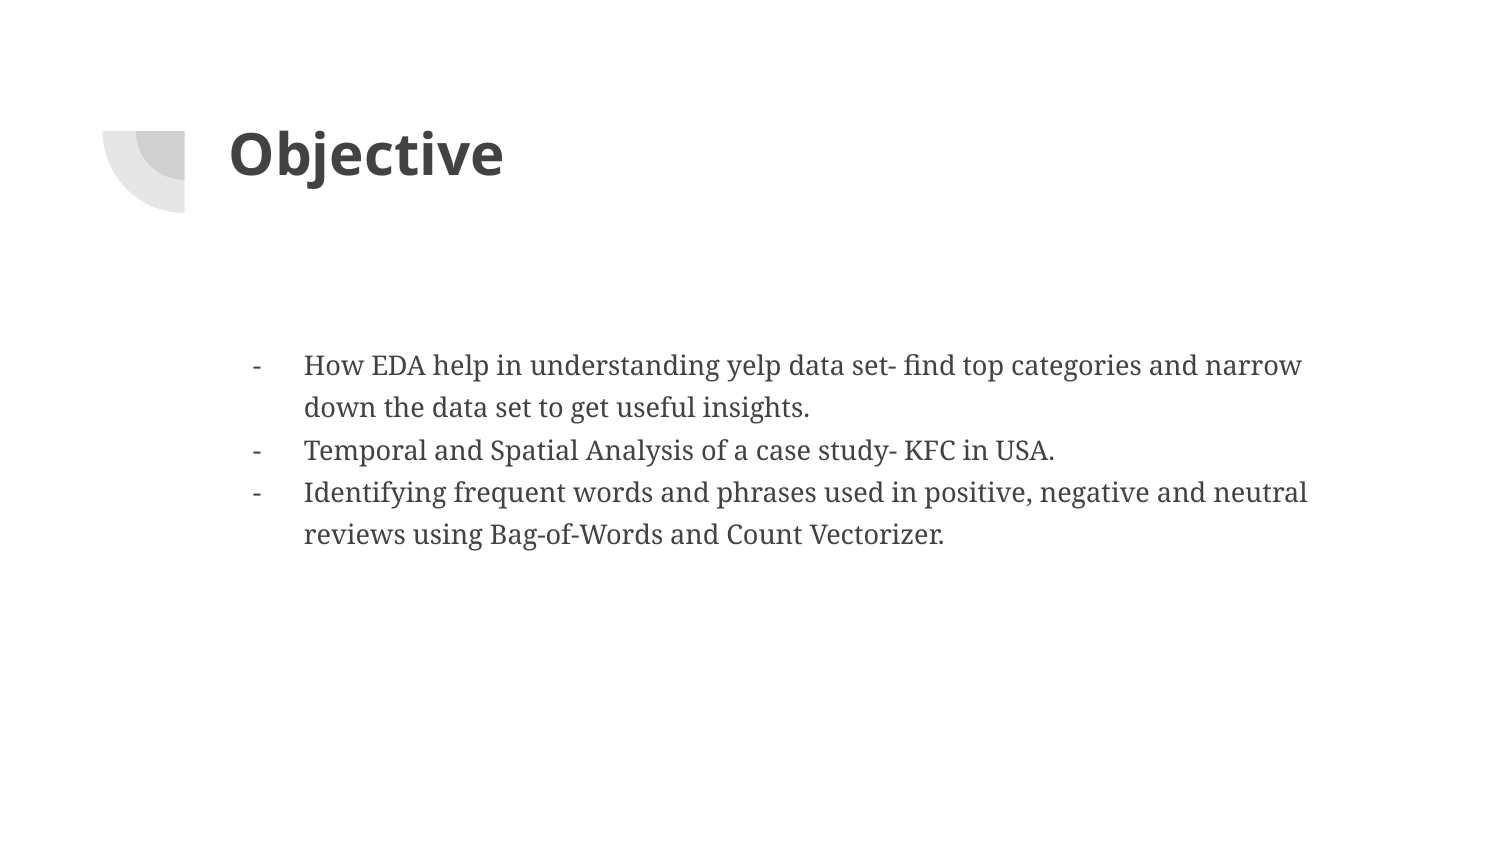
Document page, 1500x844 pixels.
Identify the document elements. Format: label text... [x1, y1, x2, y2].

title Objective [213, 98, 1368, 263]
list How EDA help in understanding yelp data set- find top categories and narrow down the data set to get useful insights. Temporal and Spatial Analysis of a case study- KFC in USA. Identifying frequent words and phrases used in positive, negative and neutral reviews using Bag-of-Words and Count Vectorizer. [213, 326, 1368, 744]
